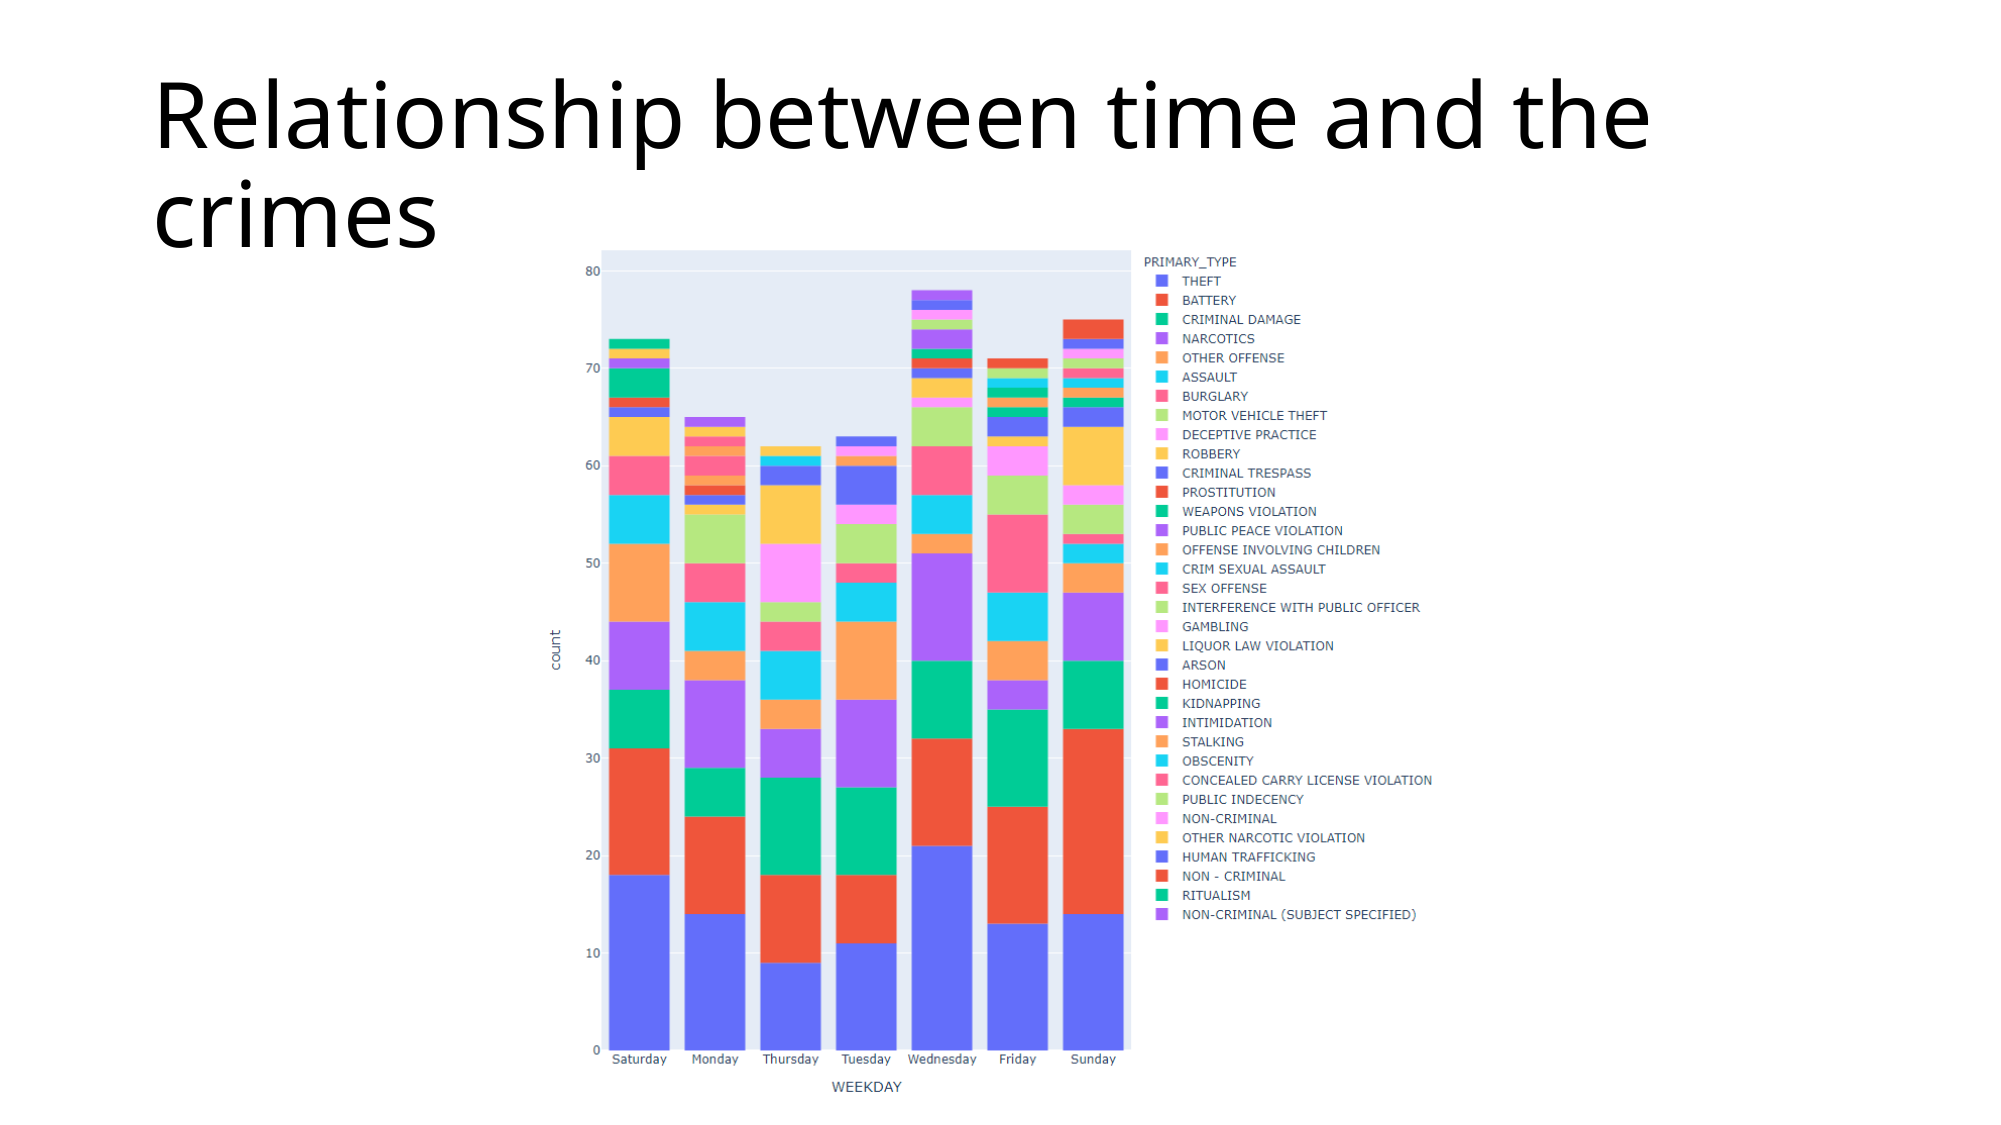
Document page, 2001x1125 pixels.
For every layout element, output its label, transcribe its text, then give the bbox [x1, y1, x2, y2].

picture [545, 221, 1455, 1103]
title Relationship between time and the crimes [137, 59, 1863, 278]
